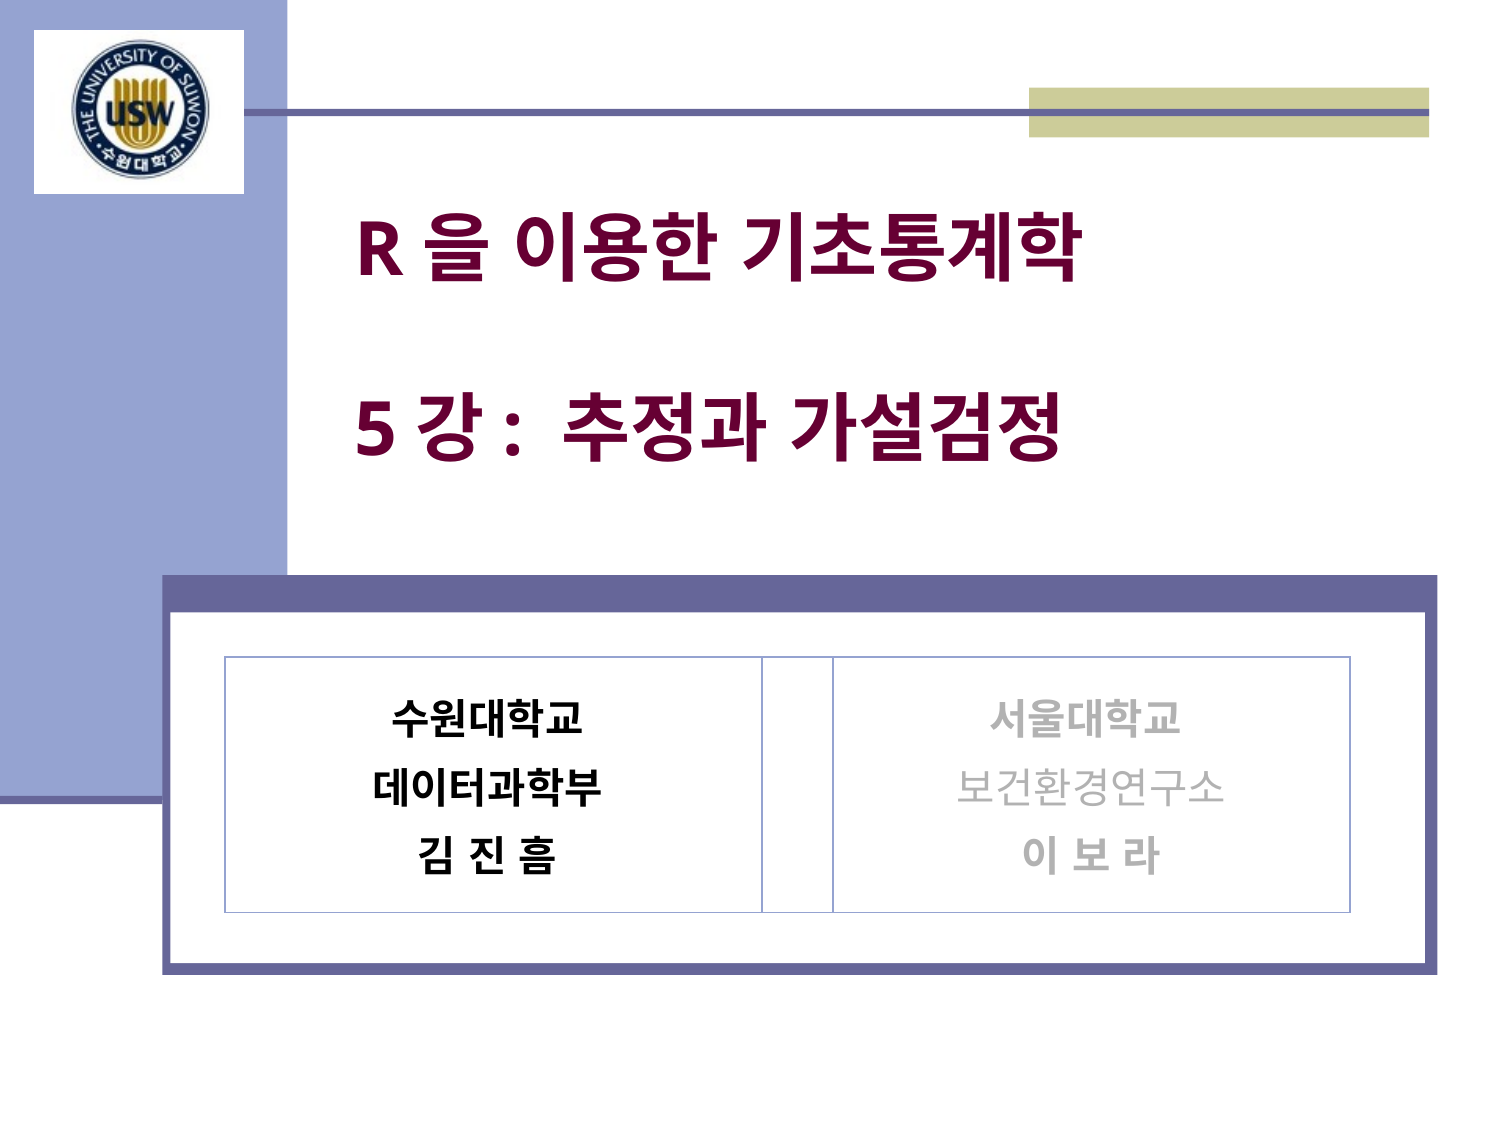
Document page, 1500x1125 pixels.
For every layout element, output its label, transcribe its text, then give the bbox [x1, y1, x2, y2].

table_header 서울대학교 보건환경연구소 이 보 라 [834, 658, 1349, 912]
picture [34, 30, 244, 194]
table_header 수원대학교 데이터과학부 김 진 흠 [226, 658, 761, 912]
table_header [763, 658, 832, 912]
title R을 이용한 기초통계학 5강: 추정과 가설검정 [339, 199, 1428, 562]
